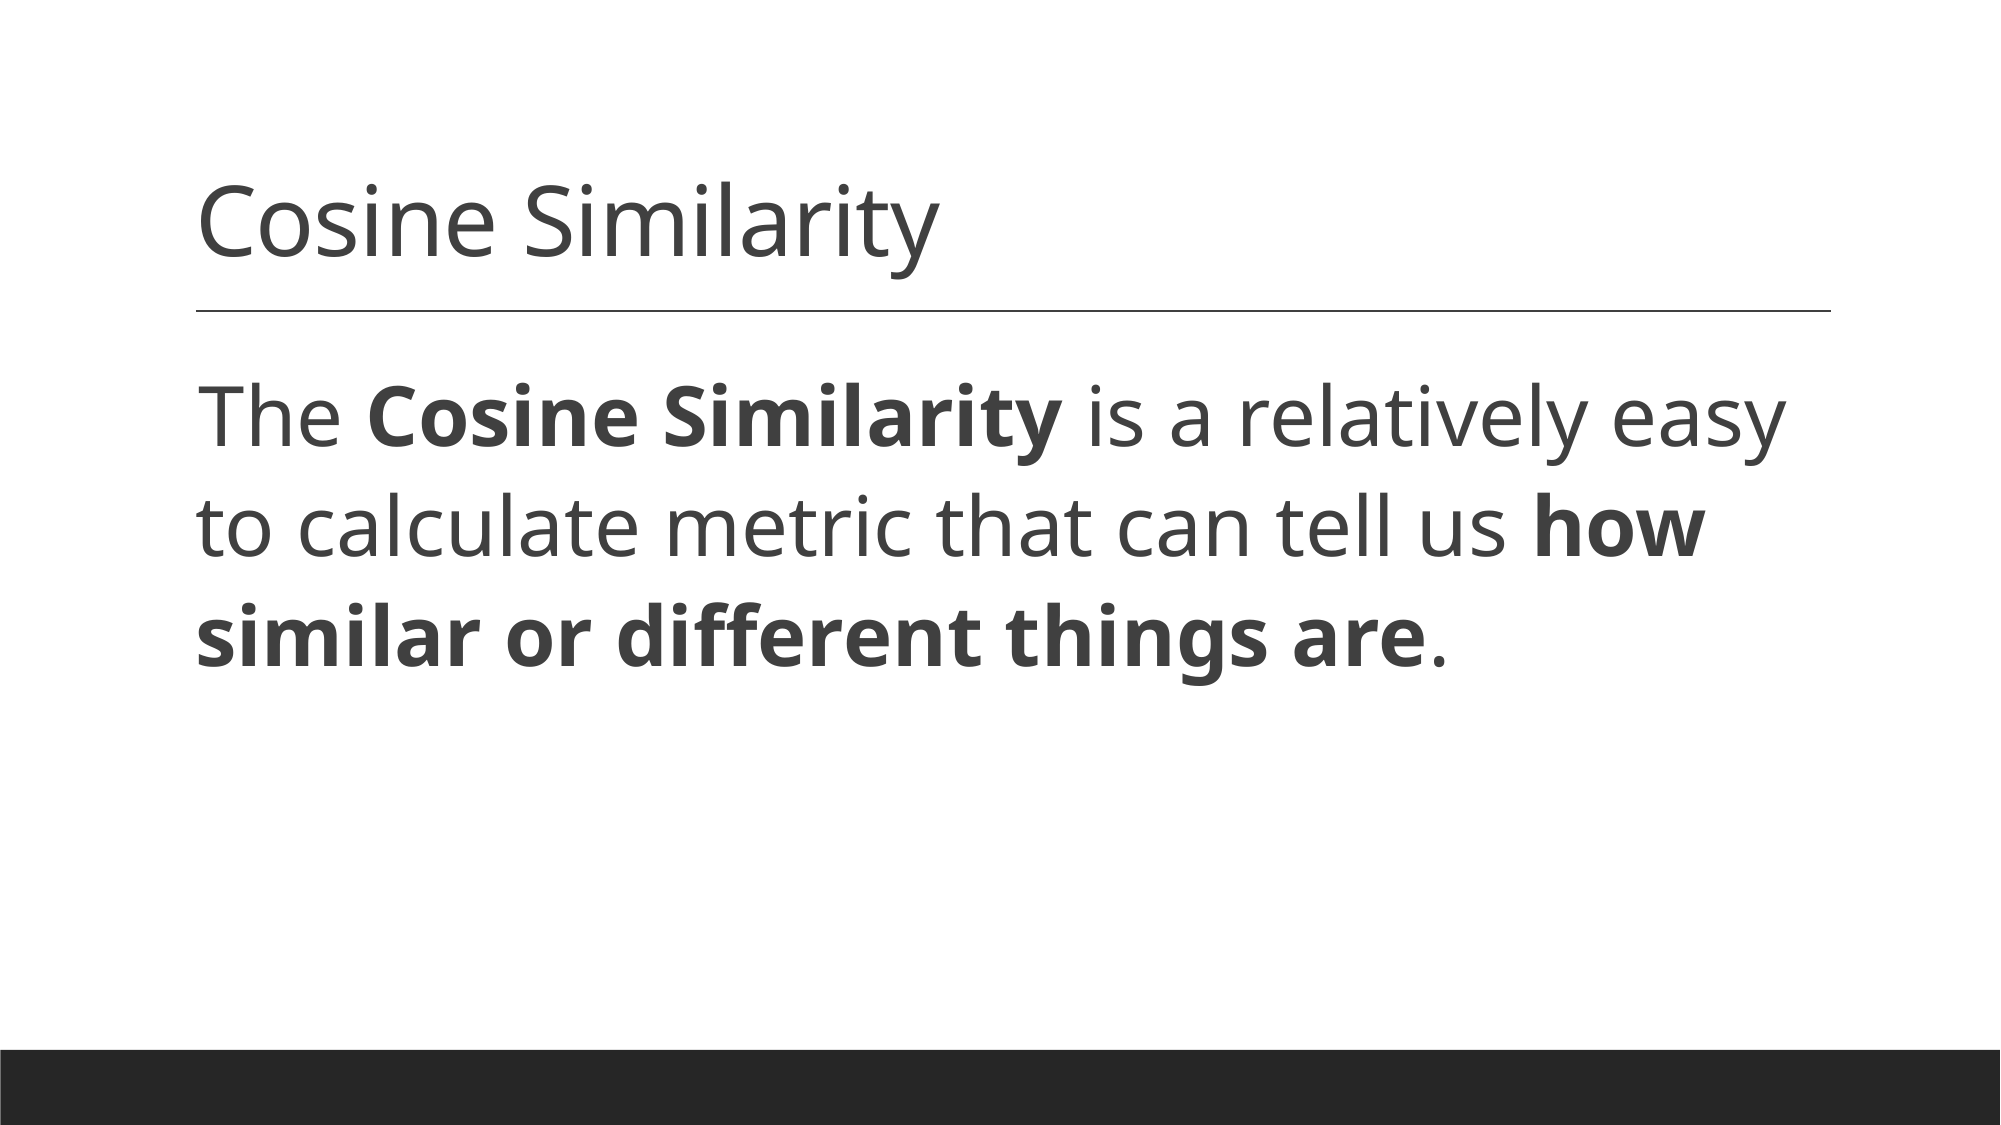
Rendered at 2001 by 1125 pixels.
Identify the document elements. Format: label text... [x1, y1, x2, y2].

list The Cosine Similarity is a relatively easy to calculate metric that can tell us how similar or different things are. [180, 345, 1830, 963]
title Cosine Similarity [180, 47, 1830, 285]
